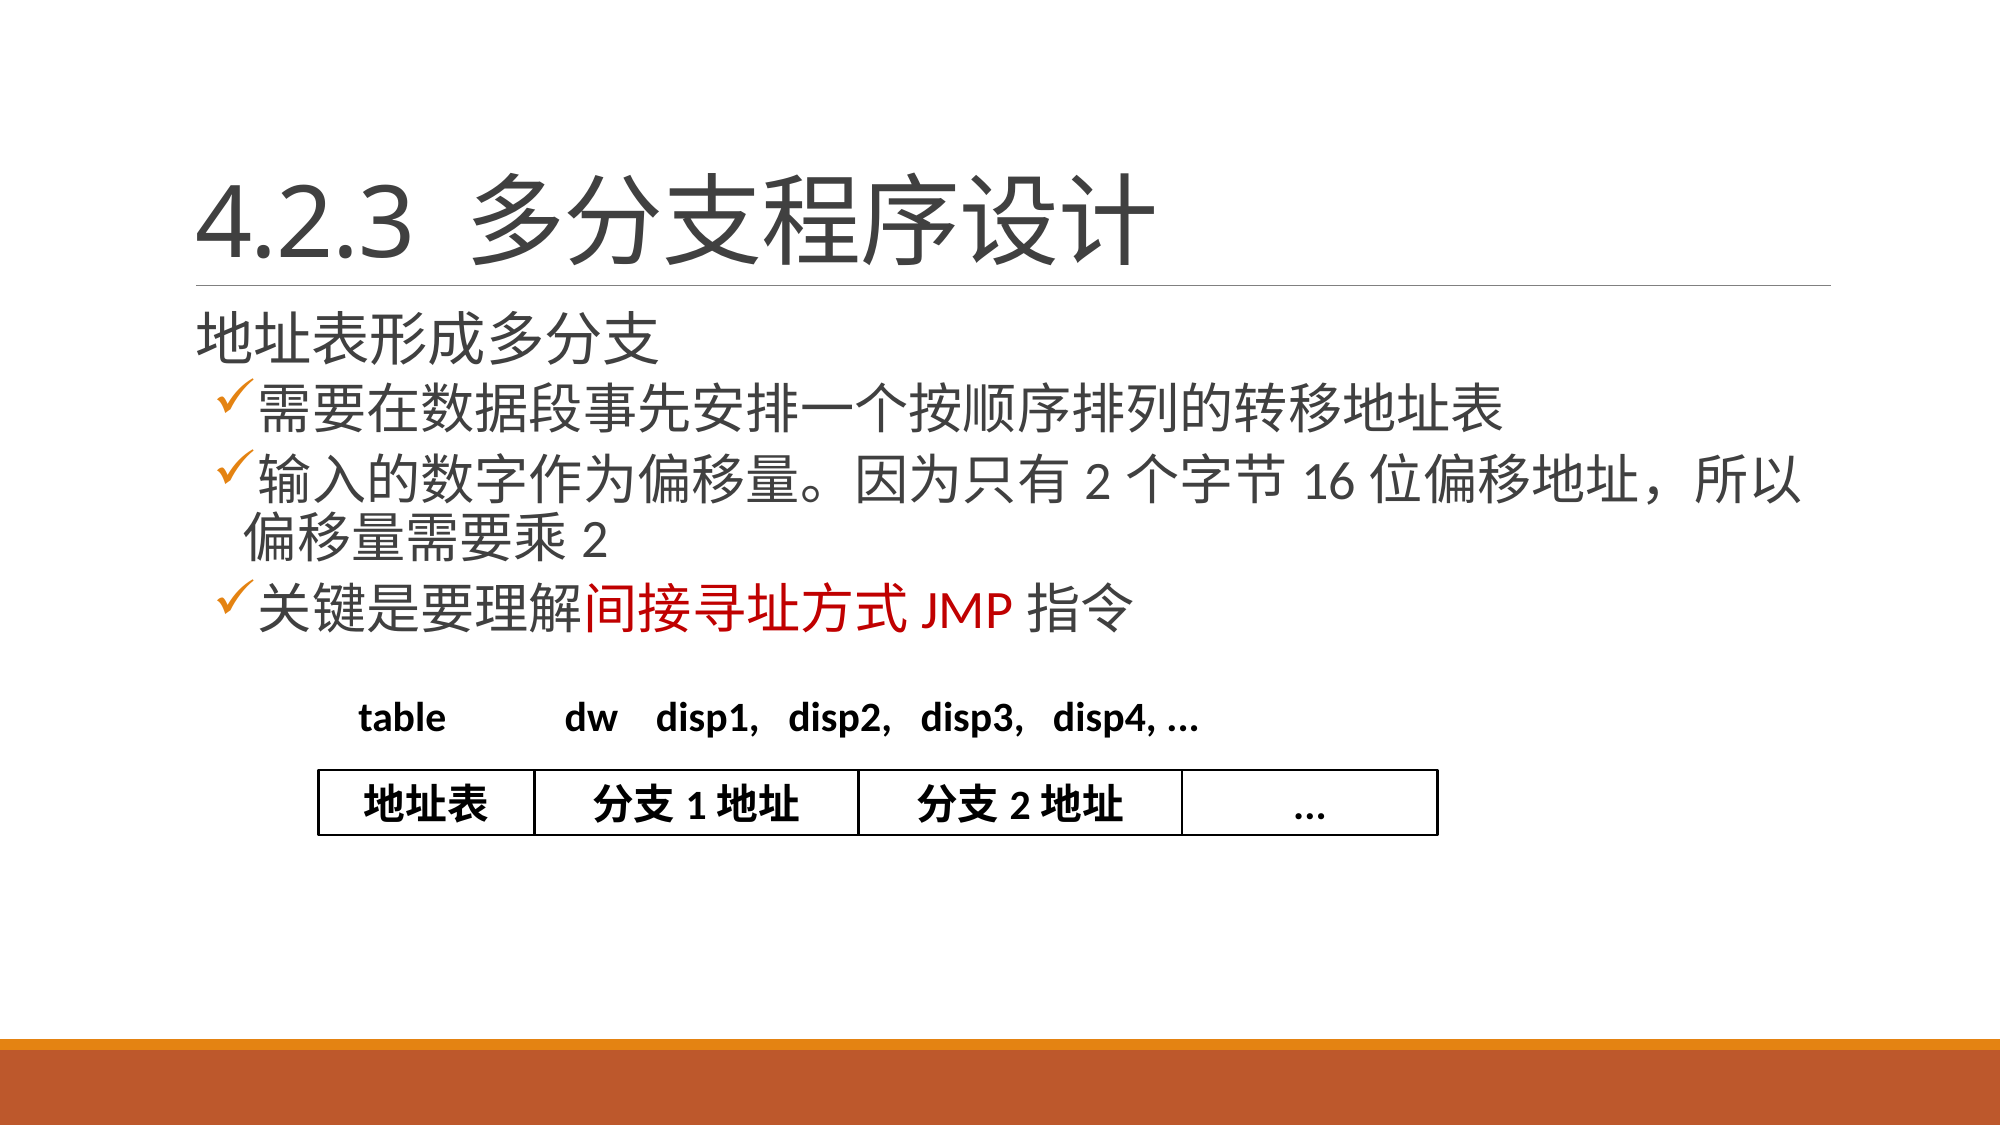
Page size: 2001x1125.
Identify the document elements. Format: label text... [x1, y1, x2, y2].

list 地址表形成多分支 需要在数据段事先安排一个按顺序排列的转移地址表 输入的数字作为偏移量。因为只有2个字节16位偏移地址，所以偏移量需要乘2 关键是要理解间接寻址方式JMP指令 [180, 302, 1830, 963]
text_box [318, 682, 1557, 837]
title 4.2.3 多分支程序设计 [180, 47, 1830, 285]
